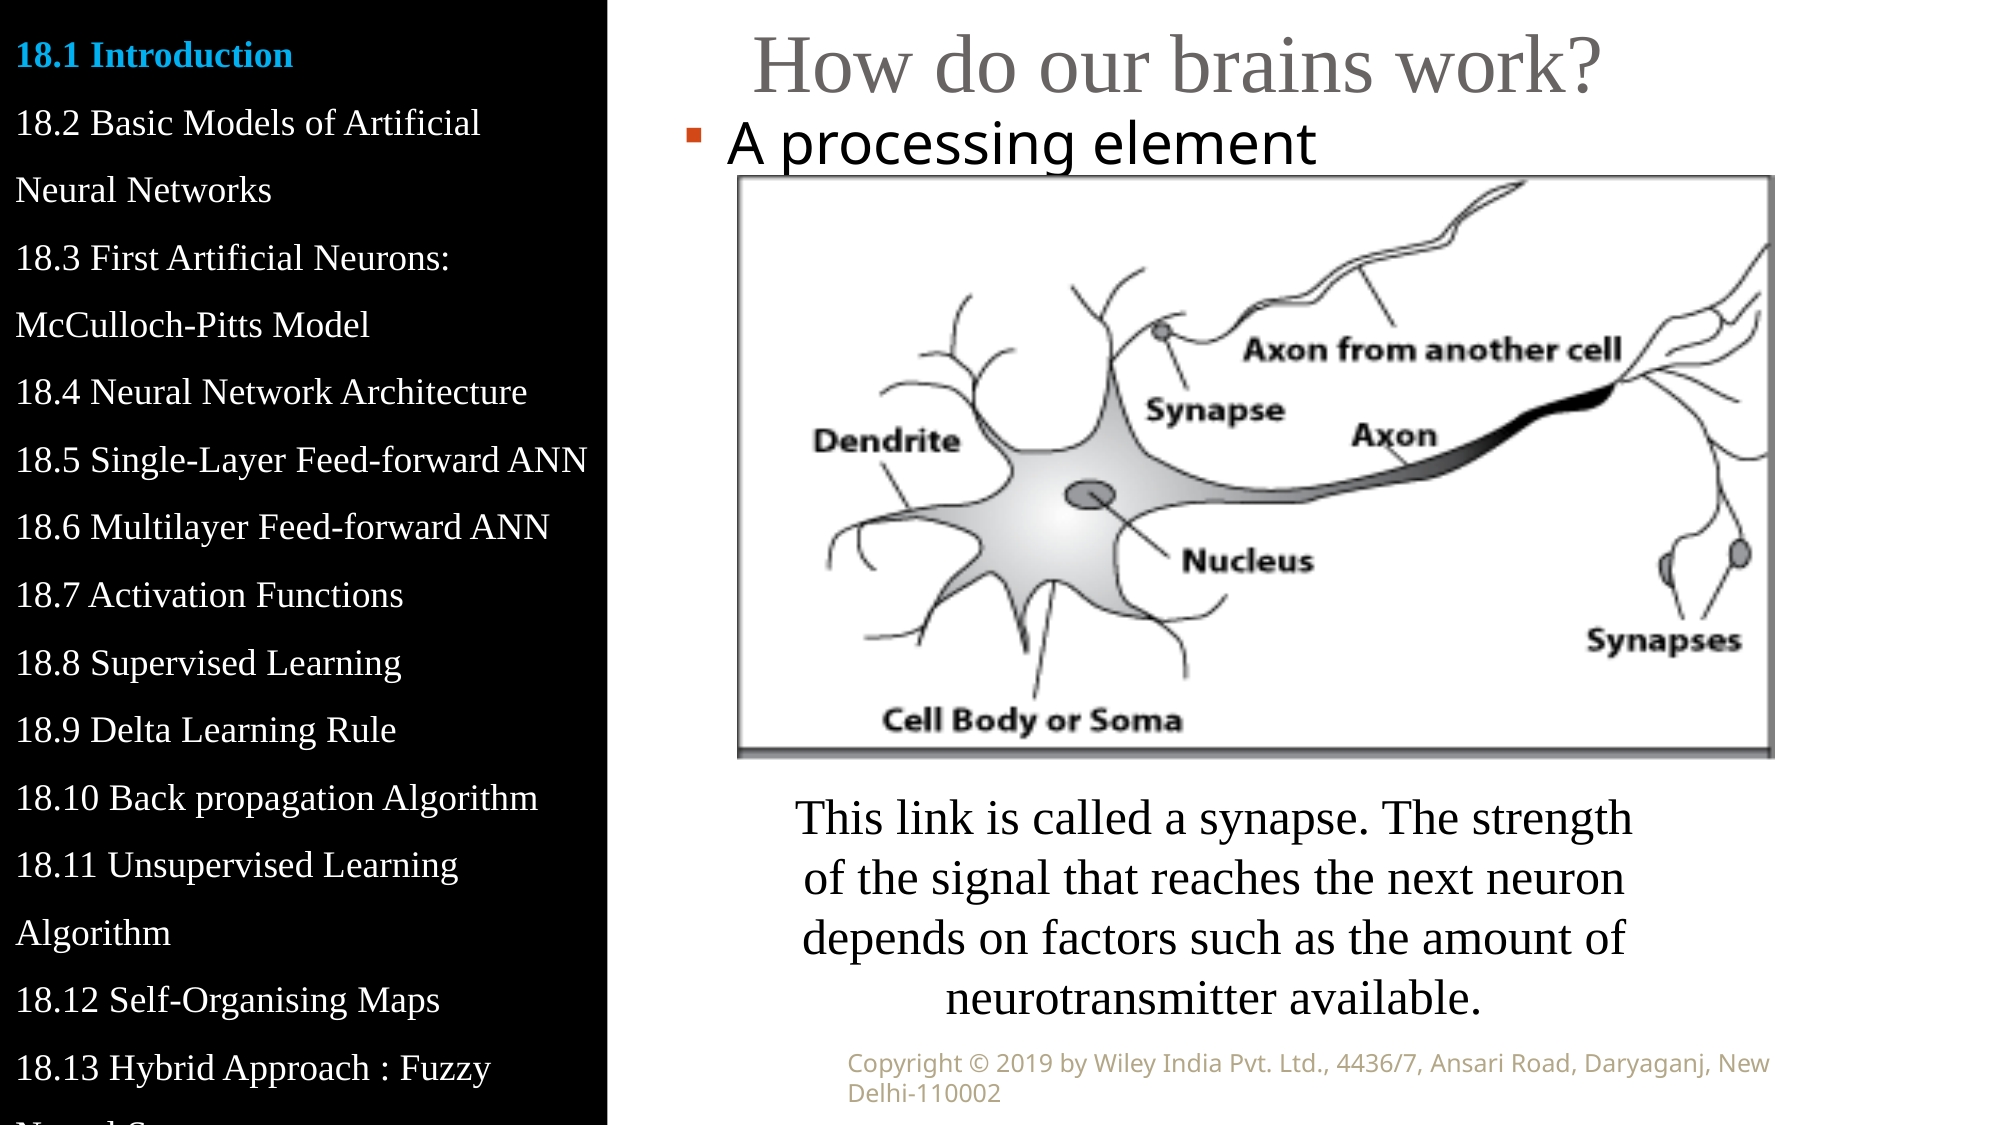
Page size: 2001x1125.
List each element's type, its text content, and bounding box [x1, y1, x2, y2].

text_box This link is called a synapse. The strength of the signal that reaches the next neuron depends on factors such as the amount of neurotransmitter available. [753, 846, 1675, 1032]
footer Copyright © 2019 by Wiley India Pvt. Ltd., 4436/7, Ansari Road, Daryaganj, New Delhi-110002 [832, 1036, 1856, 1115]
text_box A processing element [608, 98, 1713, 184]
picture [737, 174, 1776, 838]
text_box How do our brains work? [737, 1, 1675, 98]
text_box 18.1 Introduction 18.2 Basic Models of Artificial Neural Networks 18.3 First Artificial Neurons: McCulloch-Pitts Model 18.4 Neural Network Architecture 18.5 Single-Layer Feed-forward ANN 18.6 Multilayer Feed-forward ANN 18.7 Activation Functions 18.8 Supervised Learning 18.9 Delta Learning Rule 18.10 Back propagation Algorithm 18.11 Unsupervised Learning Algorithm 18.12 Self-Organising Maps 18.13 Hybrid Approach : Fuzzy Neural Systems [0, 0, 608, 1125]
